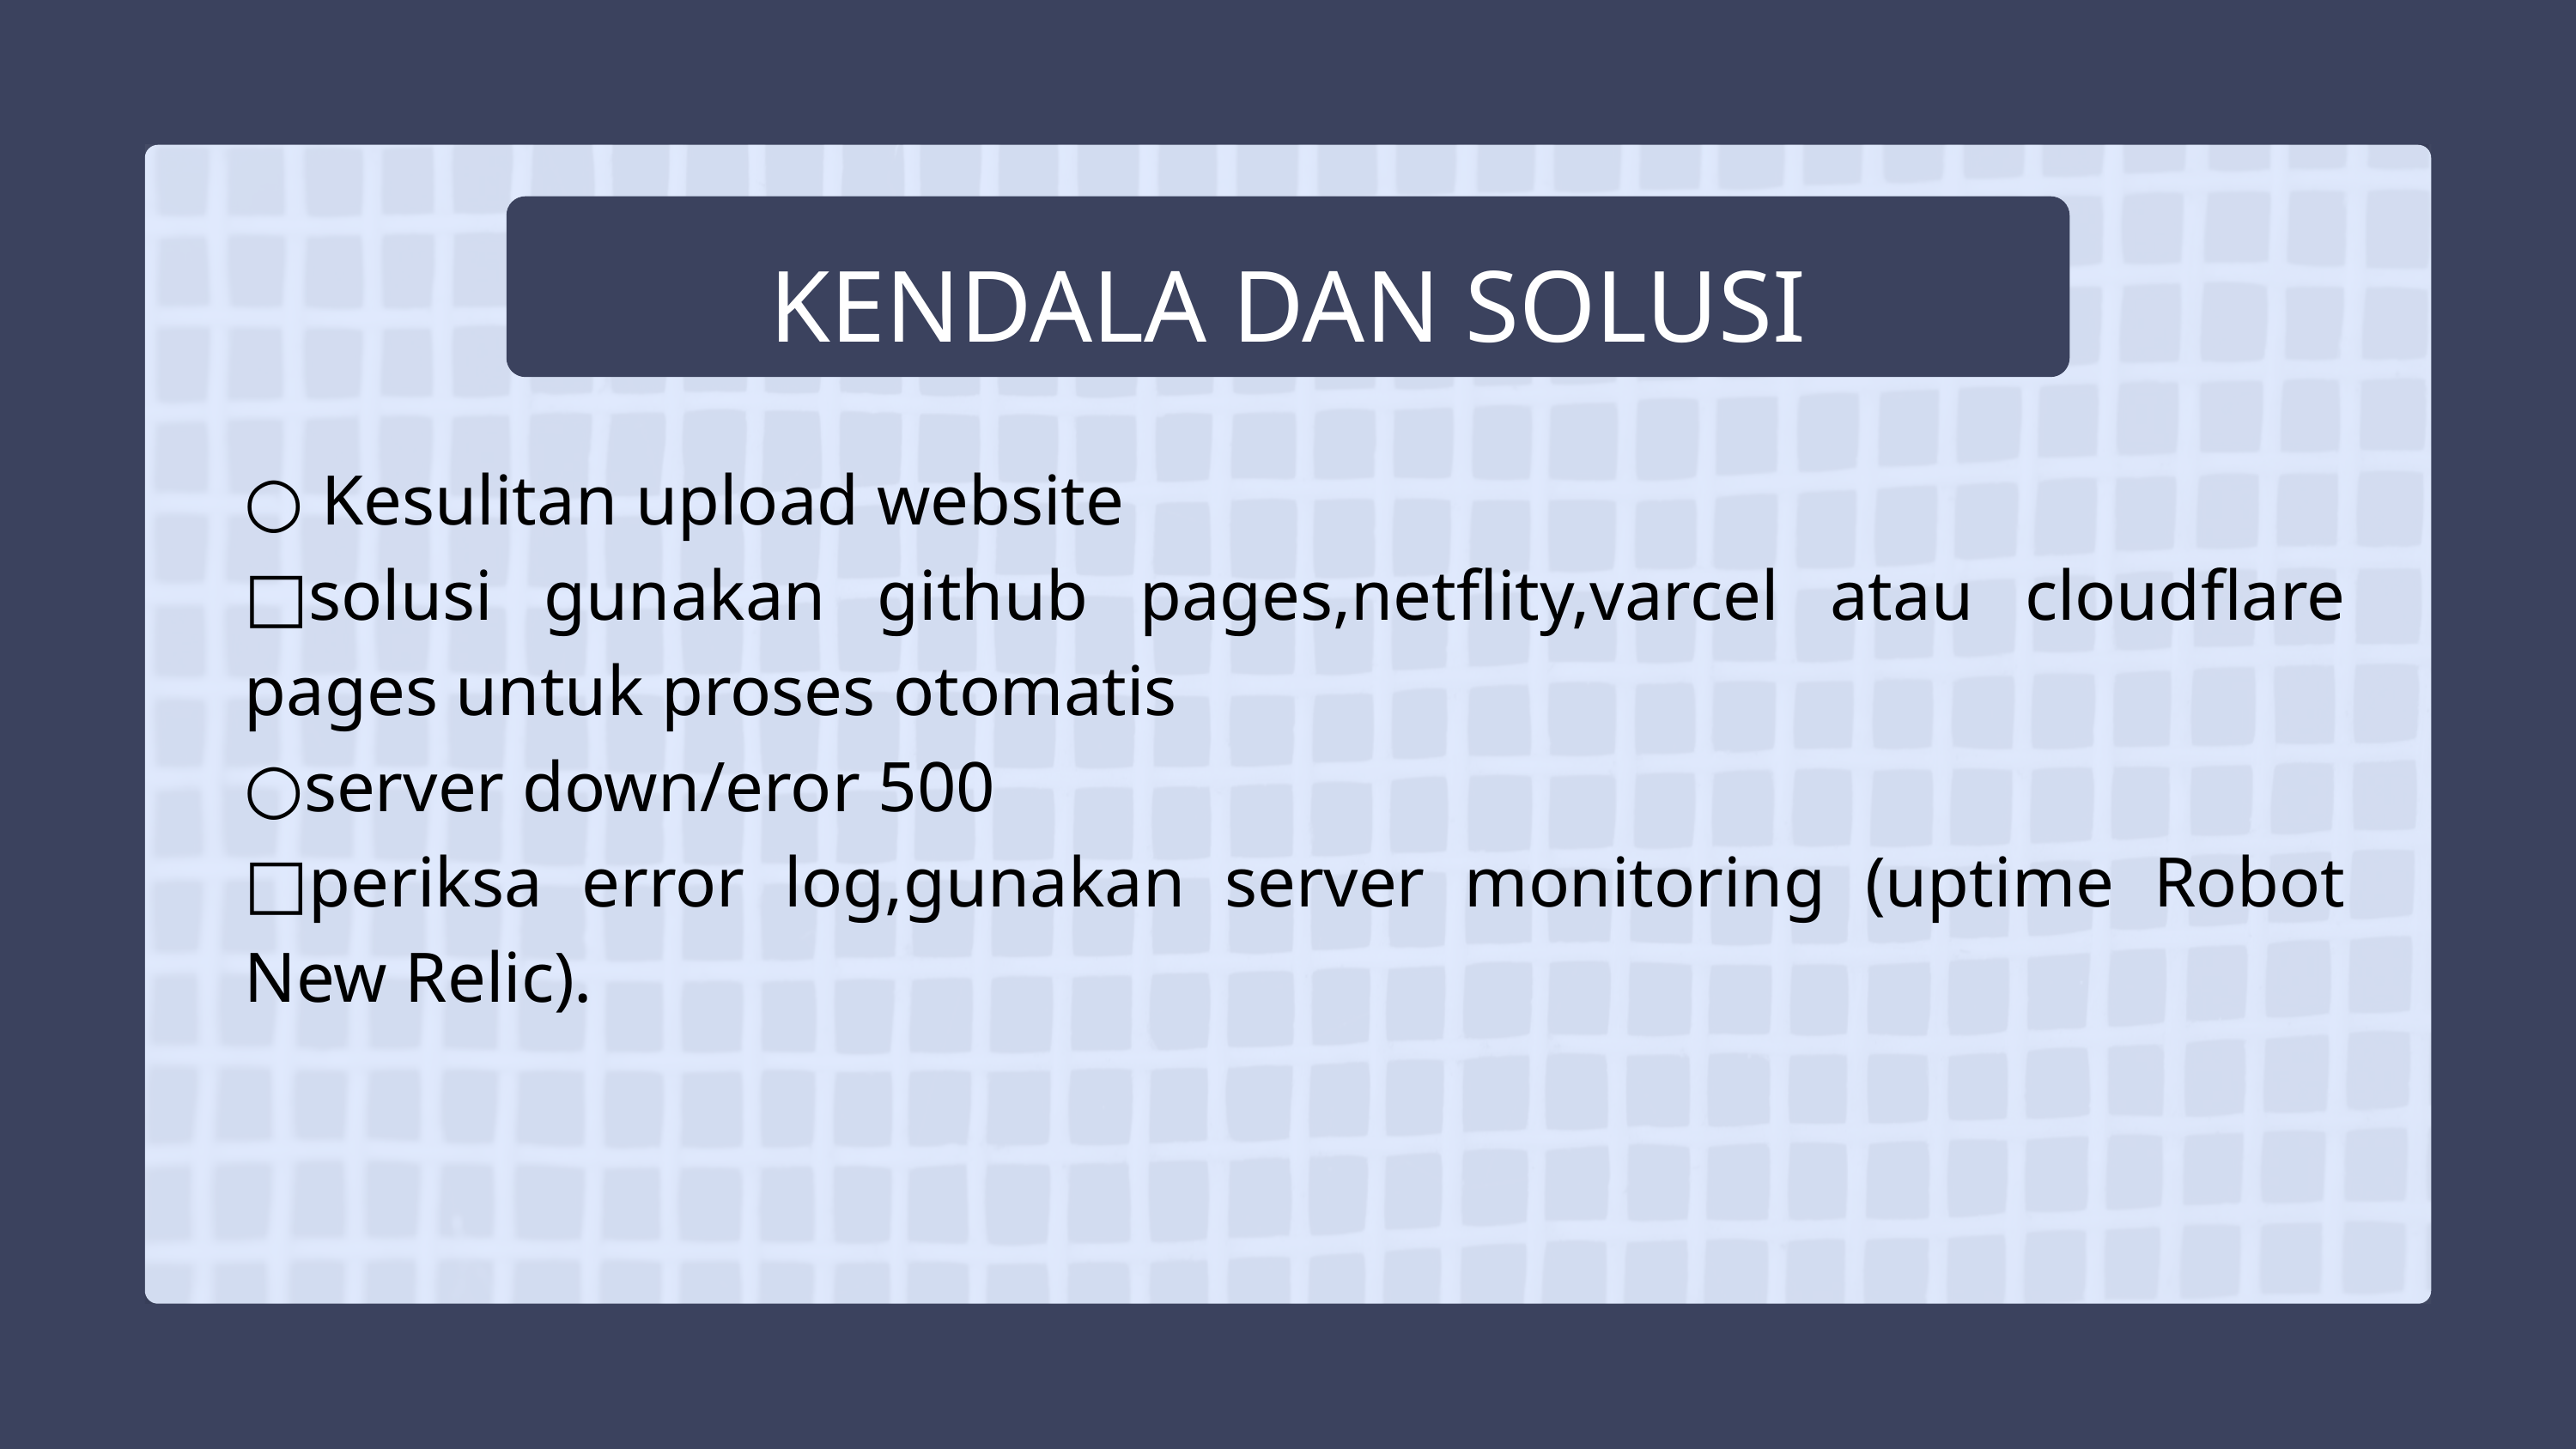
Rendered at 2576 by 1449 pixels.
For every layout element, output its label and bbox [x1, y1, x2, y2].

text_box [506, 196, 2070, 378]
text_box [144, 144, 2432, 1304]
